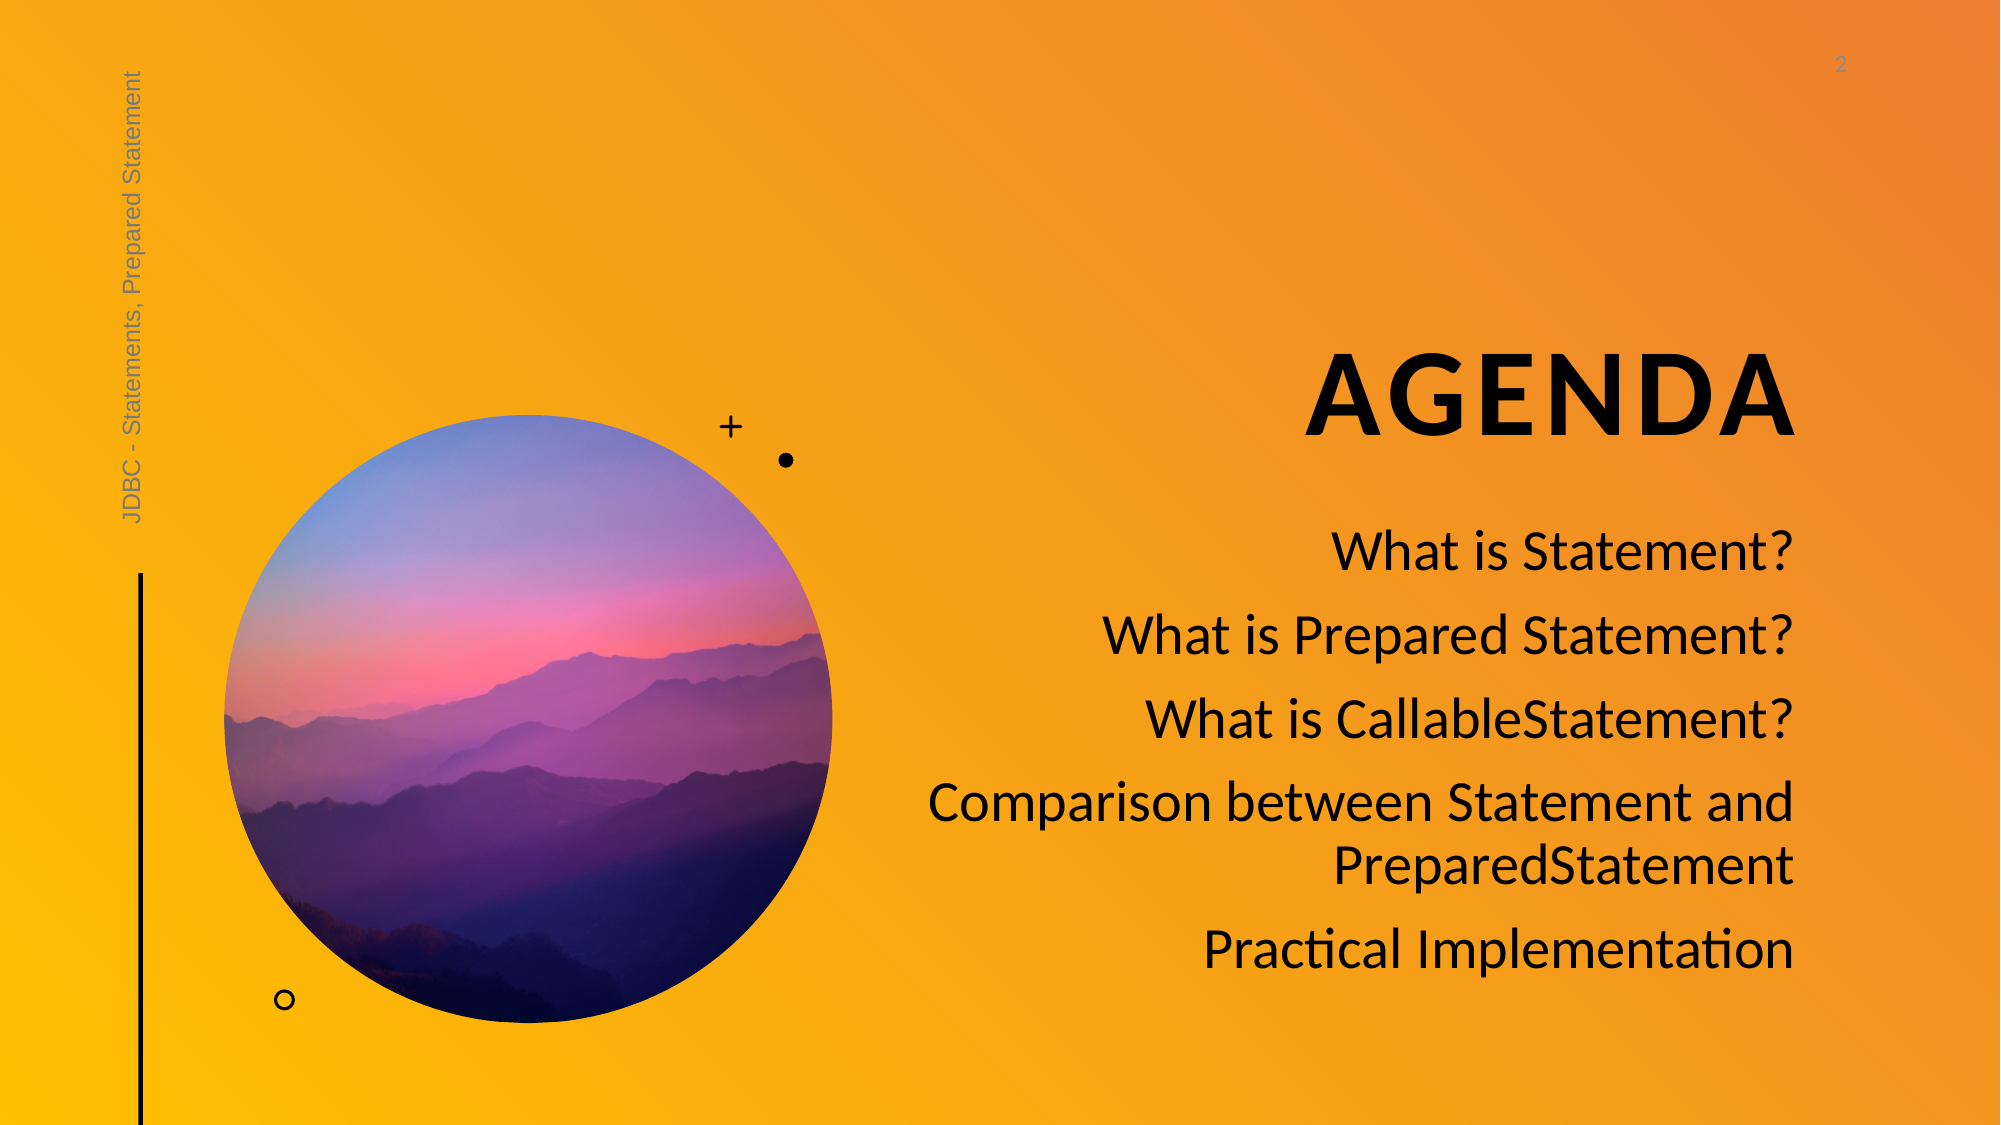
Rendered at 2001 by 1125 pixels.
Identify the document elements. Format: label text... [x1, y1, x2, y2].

list What is Statement? What is Prepared Statement? What is CallableStatement? Comparison between Statement and PreparedStatement Practical Implementation [853, 513, 1811, 1025]
picture [224, 414, 833, 1024]
title Agenda [853, 96, 1811, 470]
slide_number 2 [1412, 33, 1863, 93]
footer JDBC - Statements, Prepared Statement [53, 11, 236, 577]
